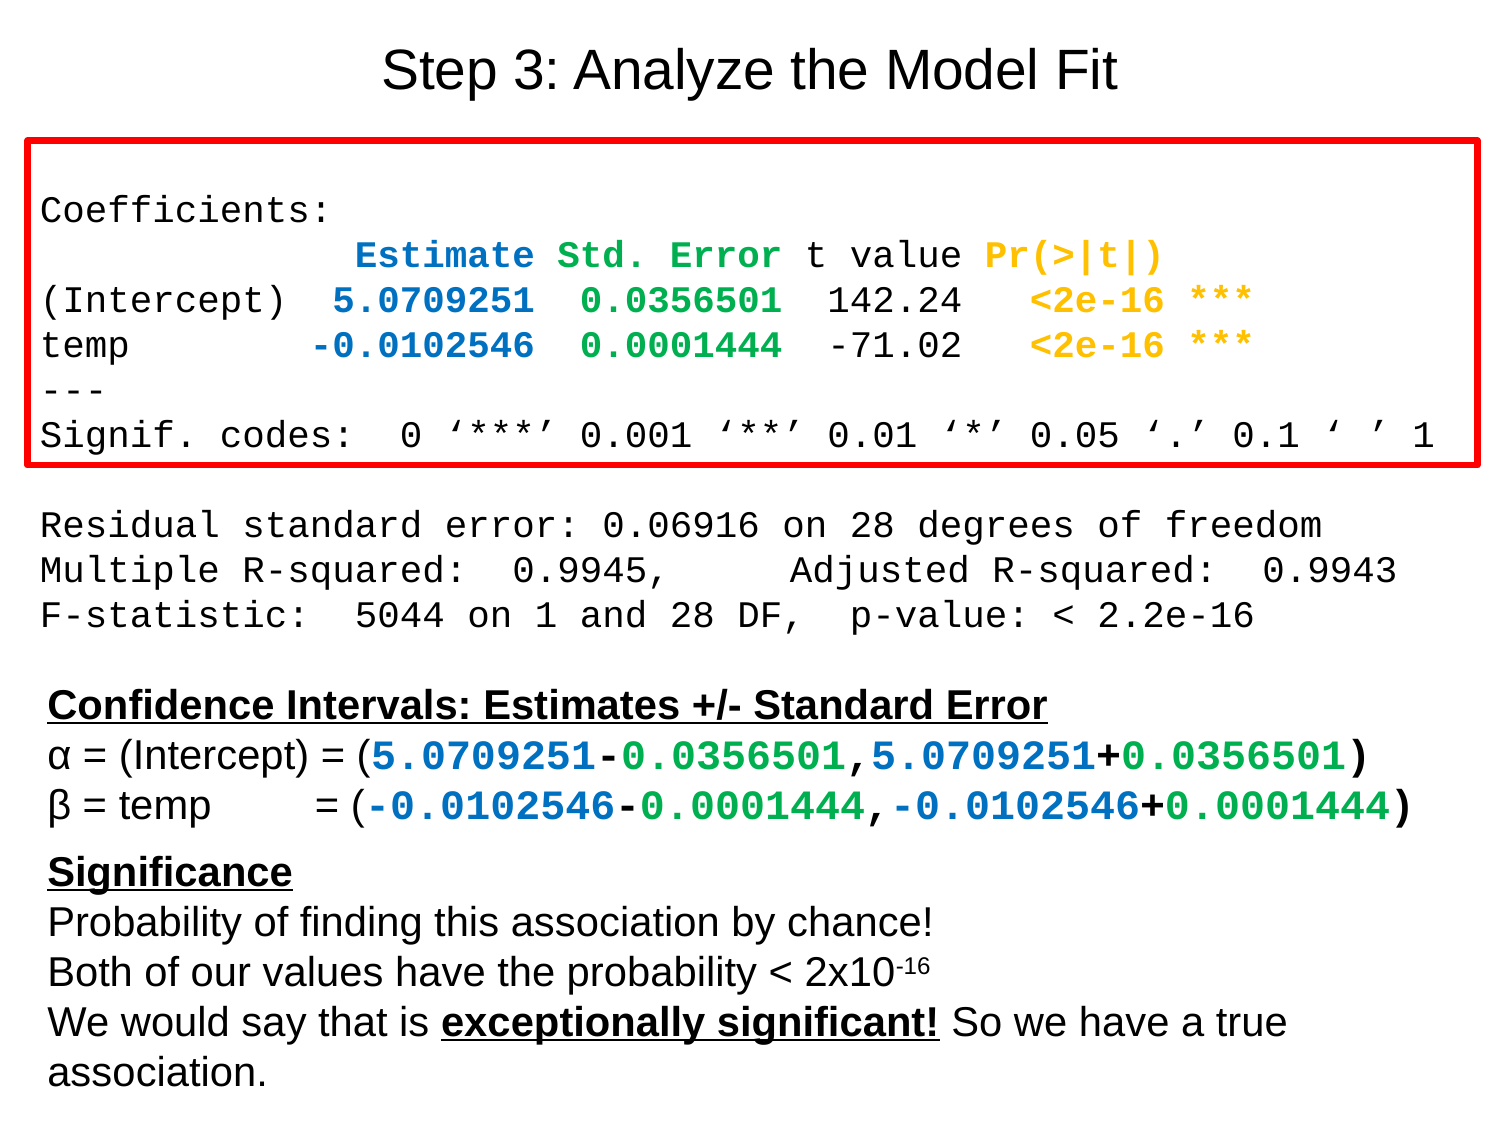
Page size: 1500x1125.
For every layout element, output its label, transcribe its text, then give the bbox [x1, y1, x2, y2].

text_box Coefficients: Estimate Std. Error t value Pr(>|t|) (Intercept) 5.0709251 0.0356501 142.24 <2e-16 *** temp -0.0102546 0.0001444 -71.02 <2e-16 *** --- Signif. codes: 0 ‘***’ 0.001 ‘**’ 0.01 ‘*’ 0.05 ‘.’ 0.1 ‘ ’ 1 Residual standard error: 0.06916 on 28 degrees of freedom Multiple R-squared: 0.9945, Adjusted R-squared: 0.9943 F-statistic: 5044 on 1 and 28 DF, p-value: < 2.2e-16 [24, 132, 1475, 642]
title Step 3: Analyze the Model Fit [75, 24, 1425, 109]
text_box Significance Probability of finding this association by chance! Both of our values have the probability < 2x10-16 We would say that is exceptionally significant! So we have a true association. [32, 837, 1456, 1103]
text_box Confidence Intervals: Estimates +/- Standard Error α = (Intercept) = (5.0709251-0.0356501,5.0709251+0.0356501) β = temp = (-0.0102546-0.0001444,-0.0102546+0.0001444) [32, 670, 1456, 837]
text_box [25, 138, 1480, 467]
